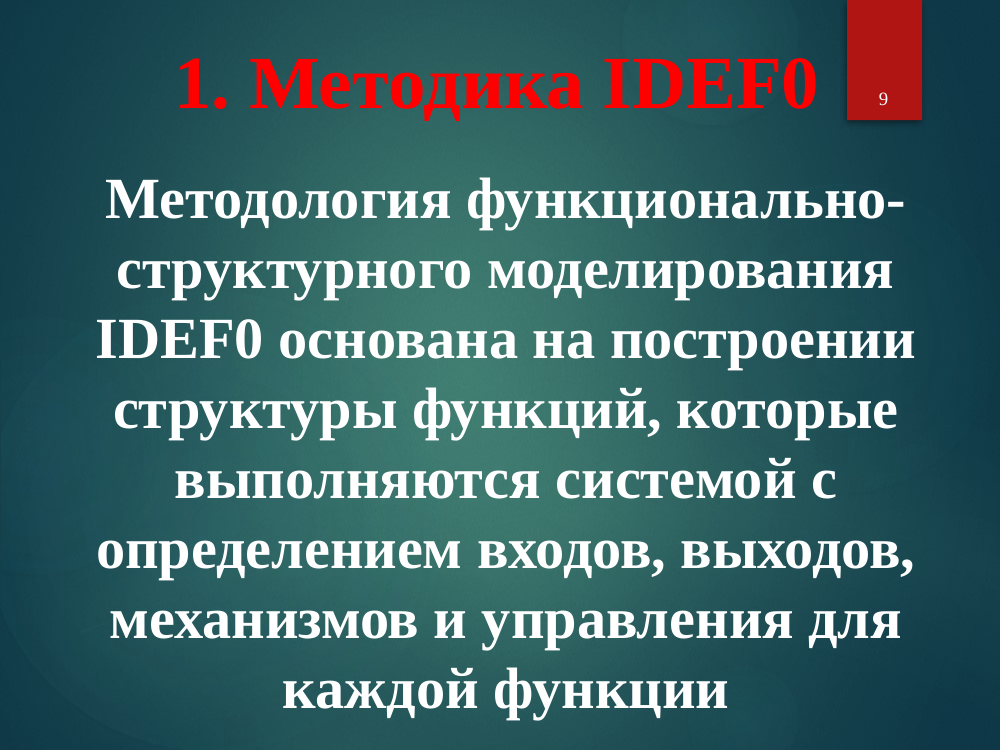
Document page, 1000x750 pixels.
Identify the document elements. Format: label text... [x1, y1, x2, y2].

picture [0, 0, 1000, 750]
text_box 1. Методика IDEF0 [139, 26, 855, 132]
slide_number 9 [855, 32, 919, 117]
text_box Методология функционально-структурного моделирования IDEF0 основана на построении структуры функций, которые выполняются системой с определением входов, выходов, механизмов и управления для каждой функции [45, 152, 967, 728]
